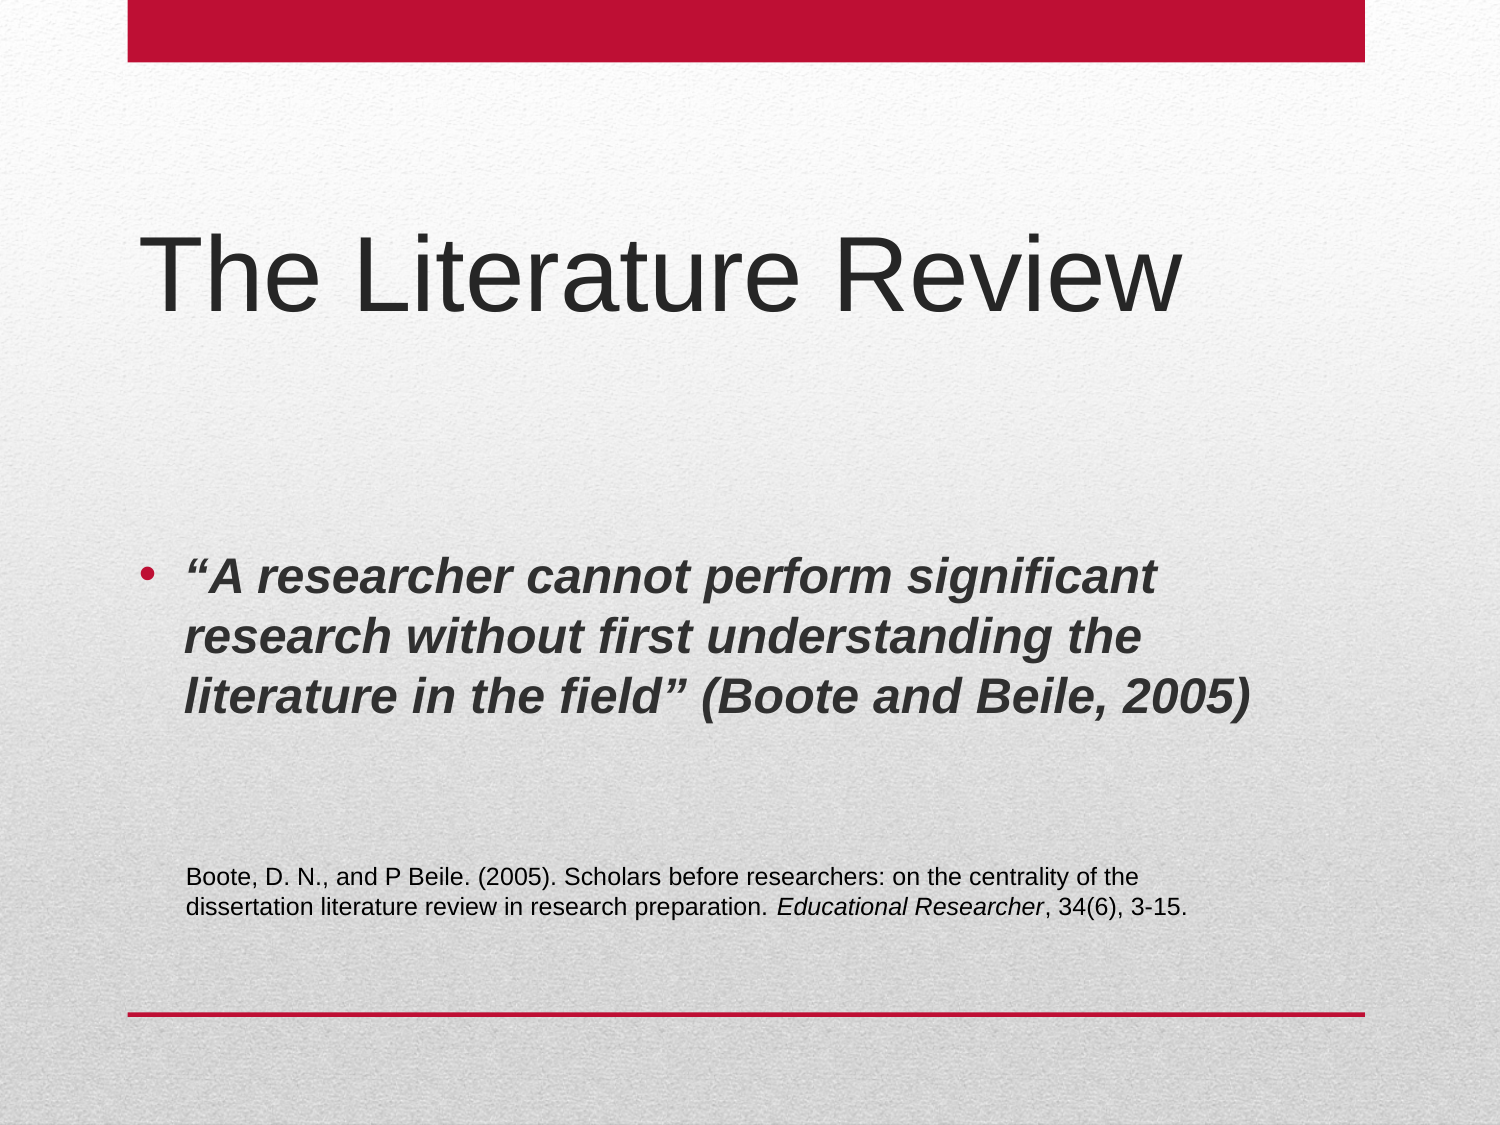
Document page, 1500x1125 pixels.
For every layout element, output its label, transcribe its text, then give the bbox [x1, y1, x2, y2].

title The Literature Review [123, 78, 1237, 341]
text_box Boote, D. N., and P Beile. (2005). Scholars before researchers: on the centrality of the dissertation literature review in research preparation. Educational Researcher, 34(6), 3-15. [171, 853, 1287, 958]
list “A researcher cannot perform significant research without first understanding the literature in the field” (Boote and Beile, 2005) [123, 349, 1362, 988]
